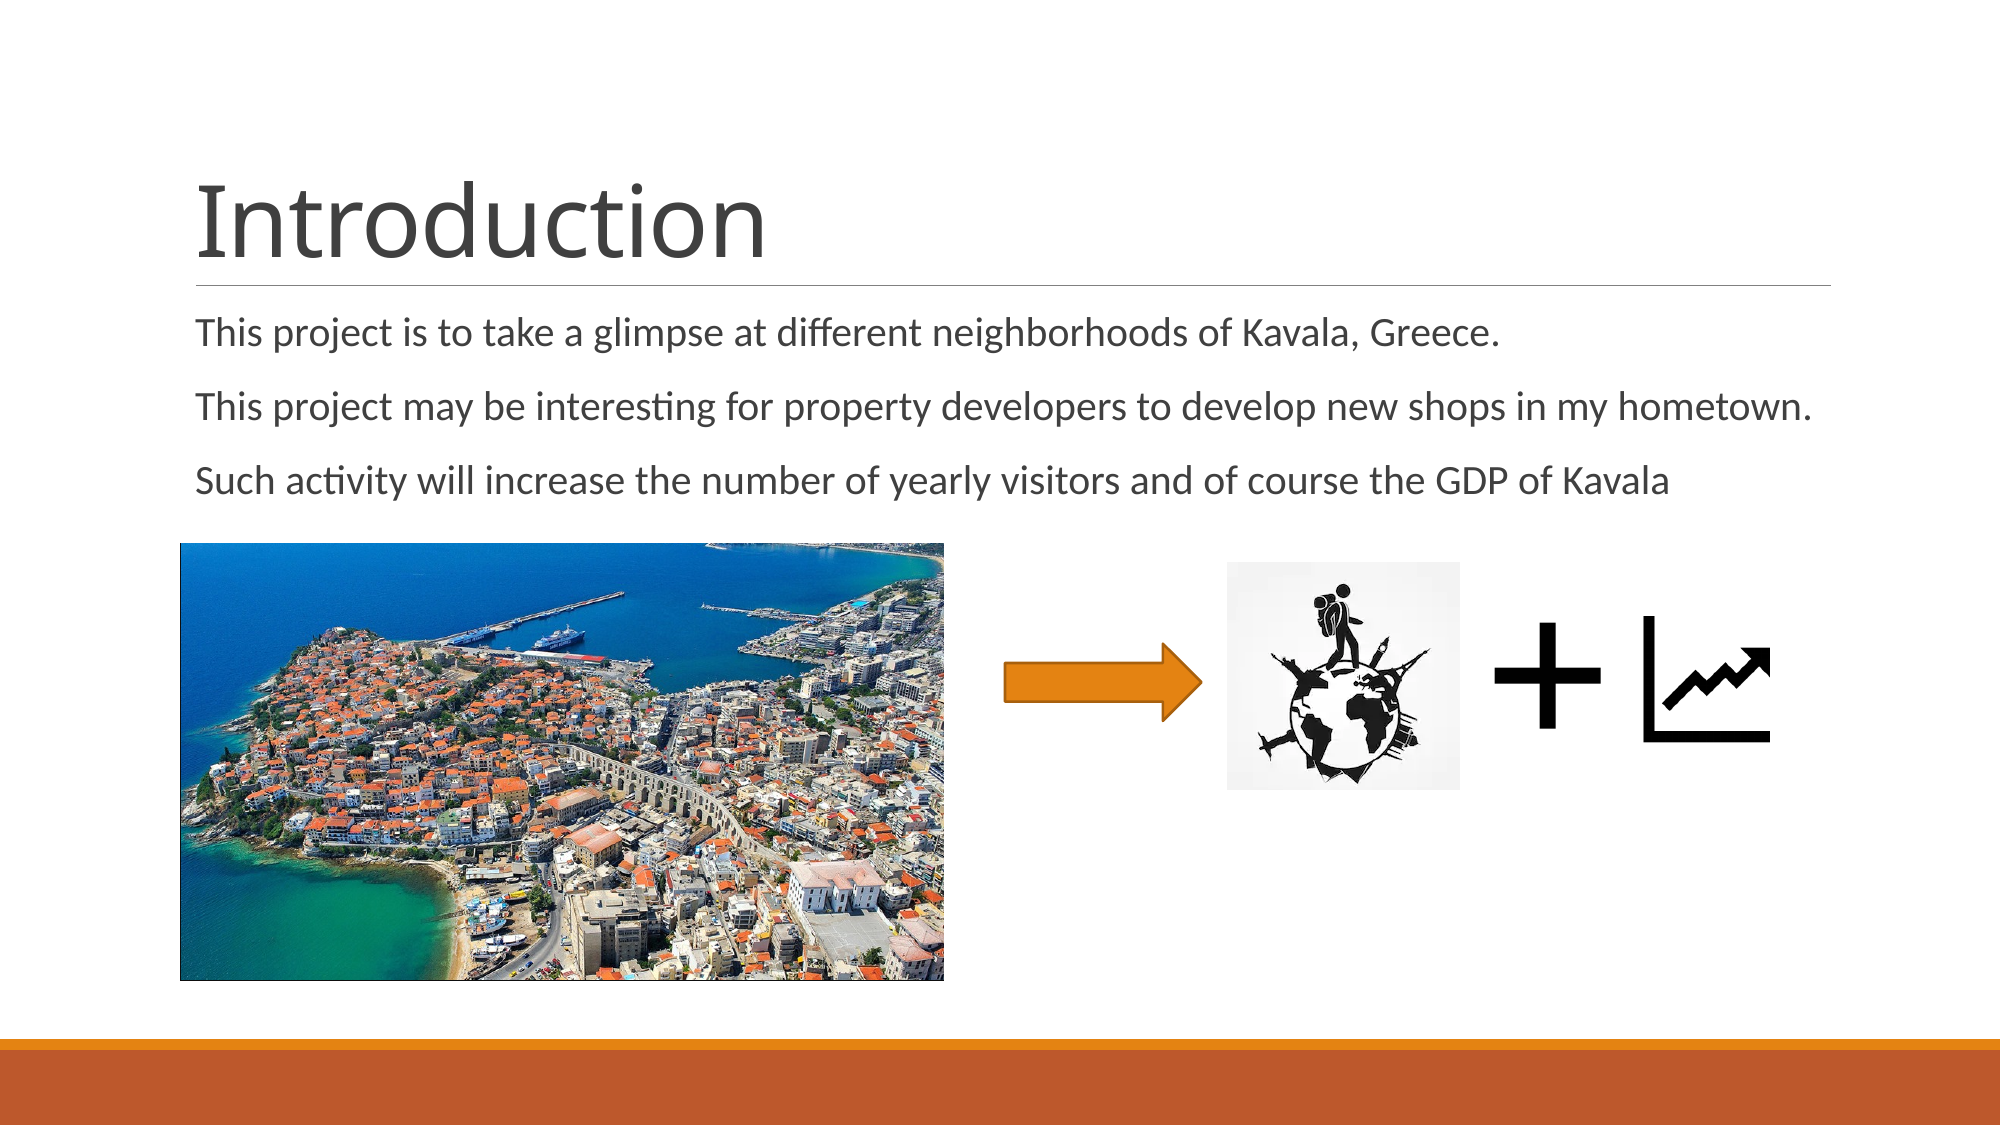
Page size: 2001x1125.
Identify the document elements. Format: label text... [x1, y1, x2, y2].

list This project is to take a glimpse at different neighborhoods of Kavala, Greece. This project may be interesting for property developers to develop new shops in my hometown. Such activity will increase the number of yearly visitors and of course the GDP of Kavala [180, 302, 1830, 963]
picture [1617, 589, 1797, 769]
picture [179, 542, 944, 982]
picture [1484, 612, 1612, 740]
title Introduction [180, 47, 1830, 285]
picture [1226, 561, 1460, 790]
text_box [1003, 642, 1203, 723]
